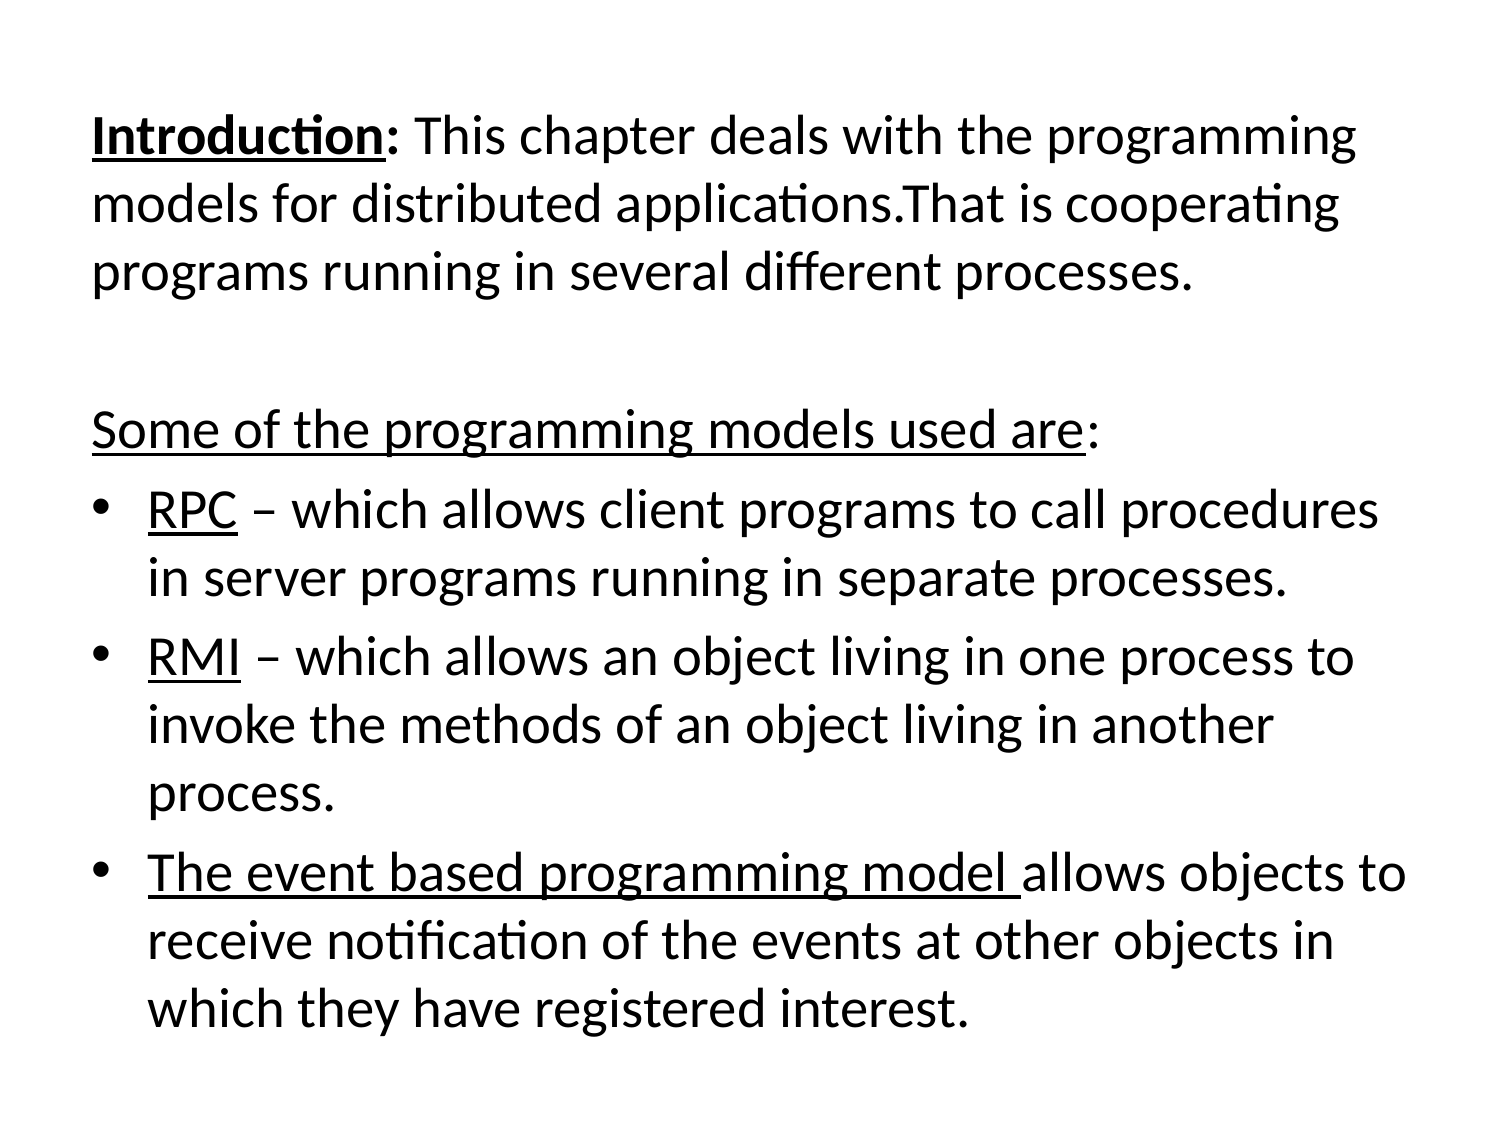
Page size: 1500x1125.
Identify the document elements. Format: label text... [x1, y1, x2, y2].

list Introduction: This chapter deals with the programming models for distributed applications.That is cooperating programs running in several different processes. Some of the programming models used are: RPC – which allows client programs to call procedures in server programs running in separate processes. RMI – which allows an object living in one process to invoke the methods of an object living in another process. The event based programming model allows objects to receive notification of the events at other objects in which they have registered interest. [76, 90, 1427, 1064]
